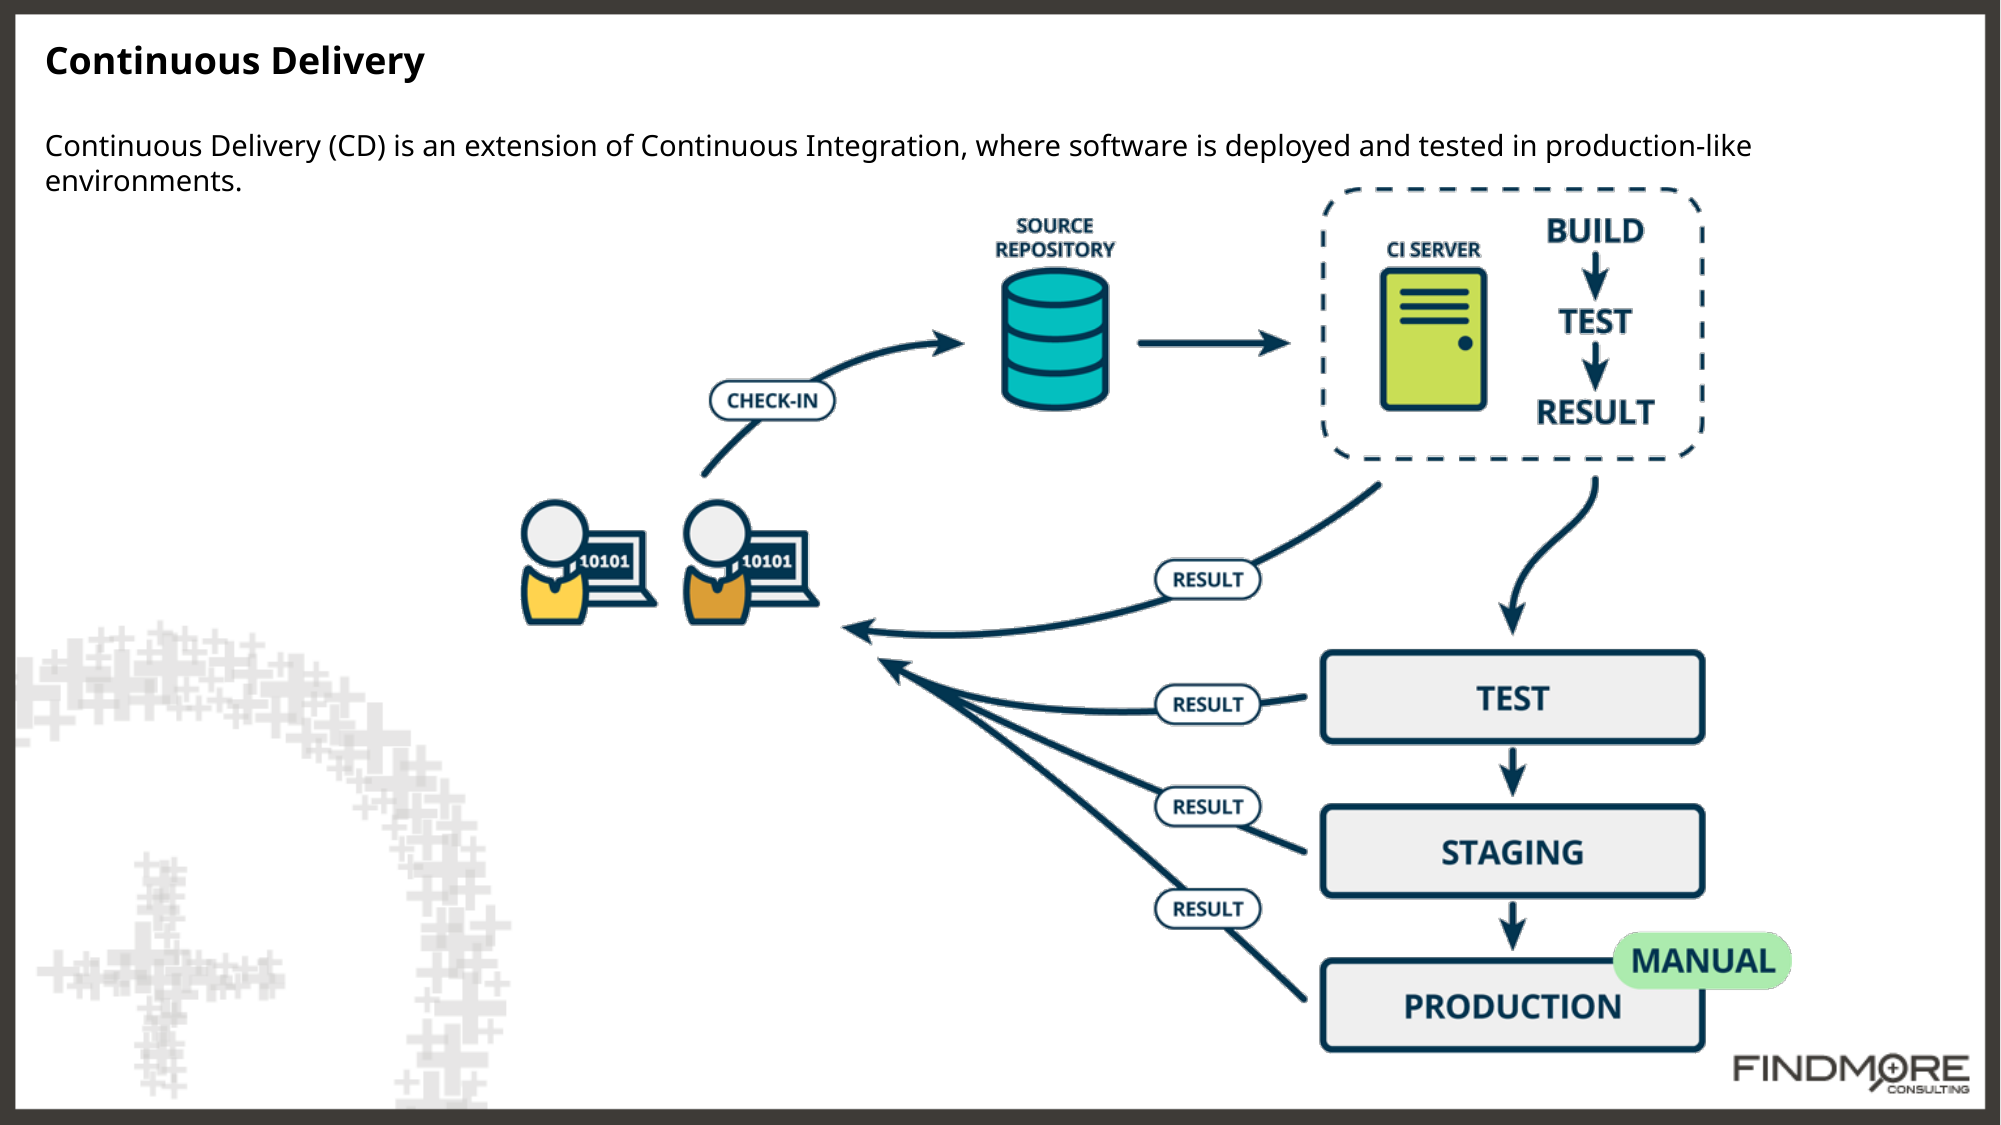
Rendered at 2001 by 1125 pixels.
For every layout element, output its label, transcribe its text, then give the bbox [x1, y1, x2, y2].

picture [0, 0, 2001, 1125]
text_box Continuous Delivery Continuous Delivery (CD) is an extension of Continuous Integration, where software is deployed and tested in production-like environments. [29, 29, 1965, 1054]
